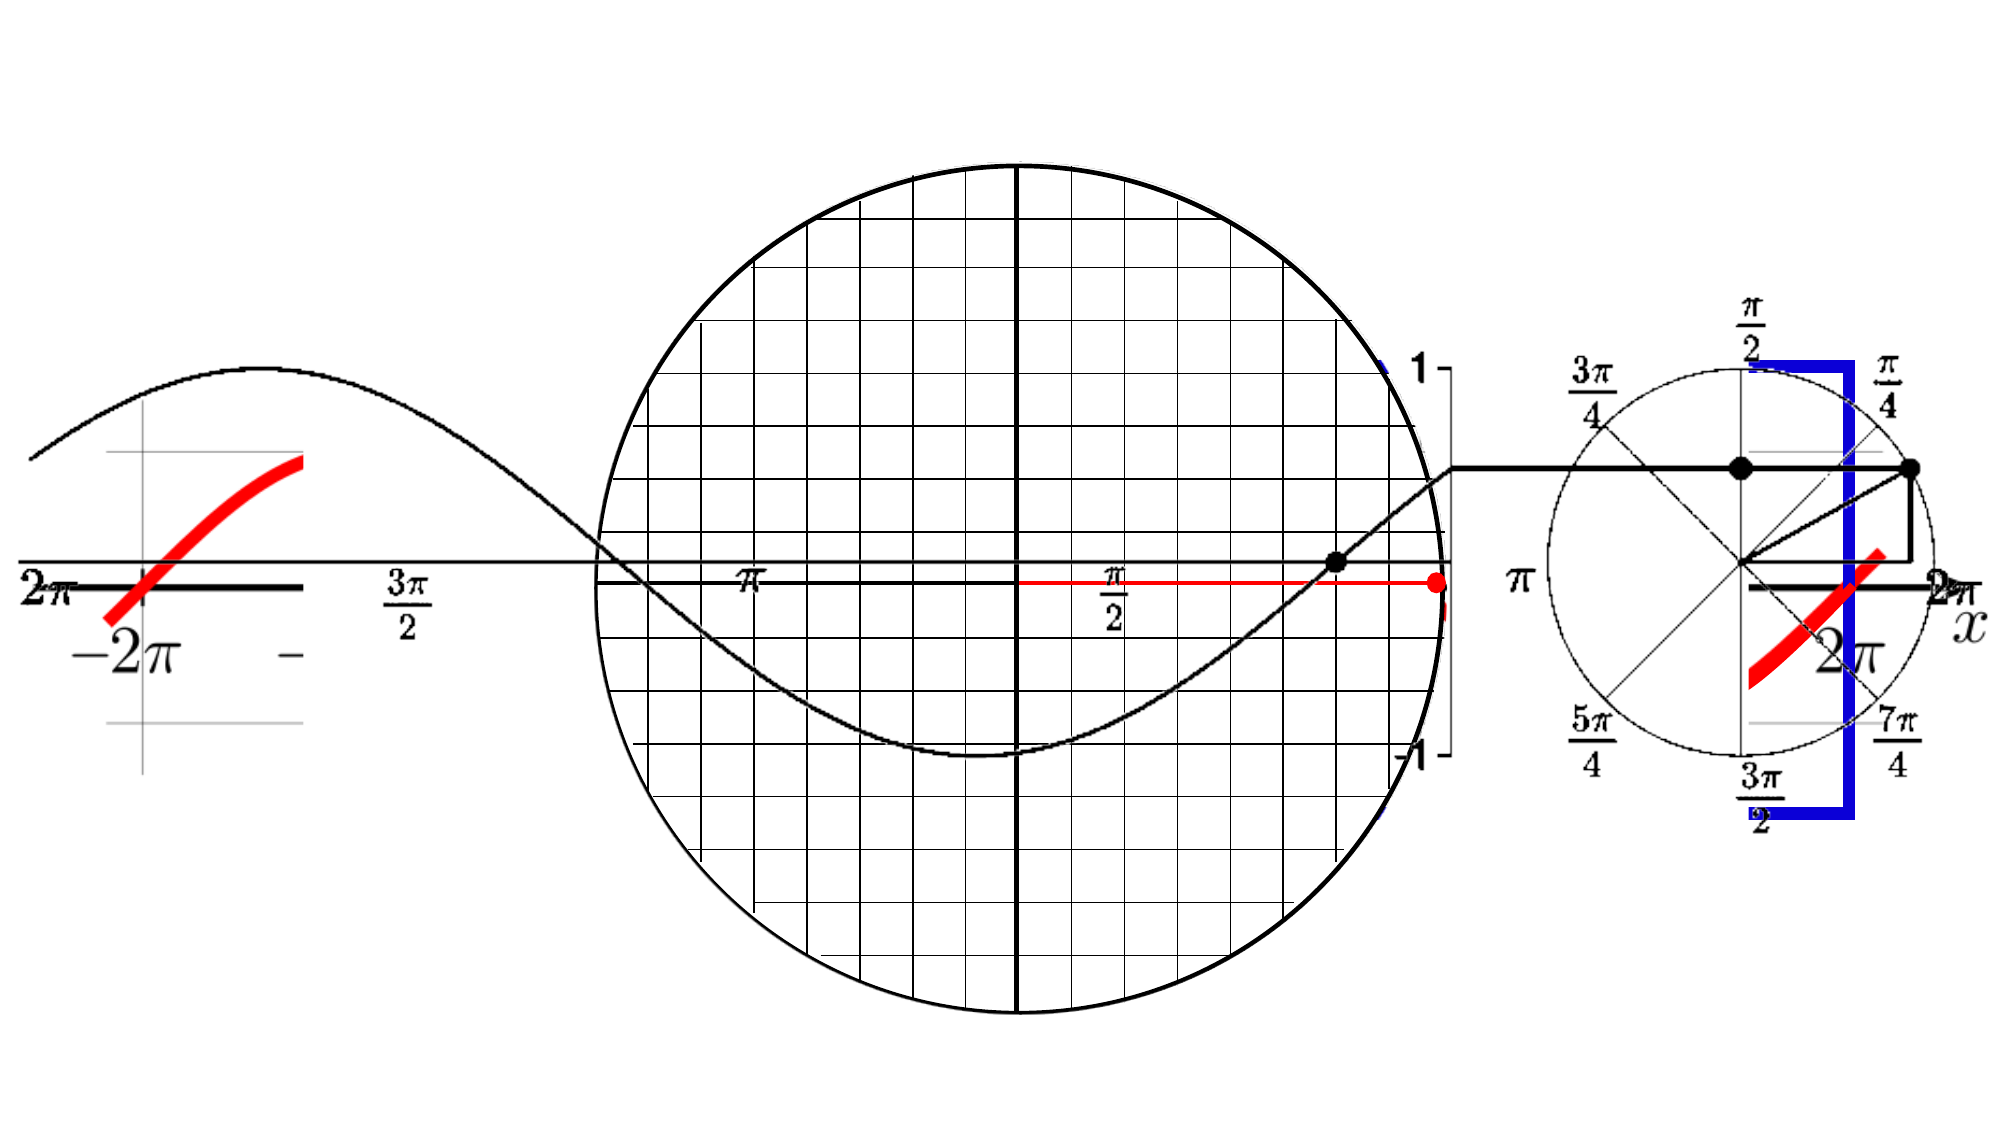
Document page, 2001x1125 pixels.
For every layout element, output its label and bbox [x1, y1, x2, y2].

picture [0, 61, 2000, 1064]
